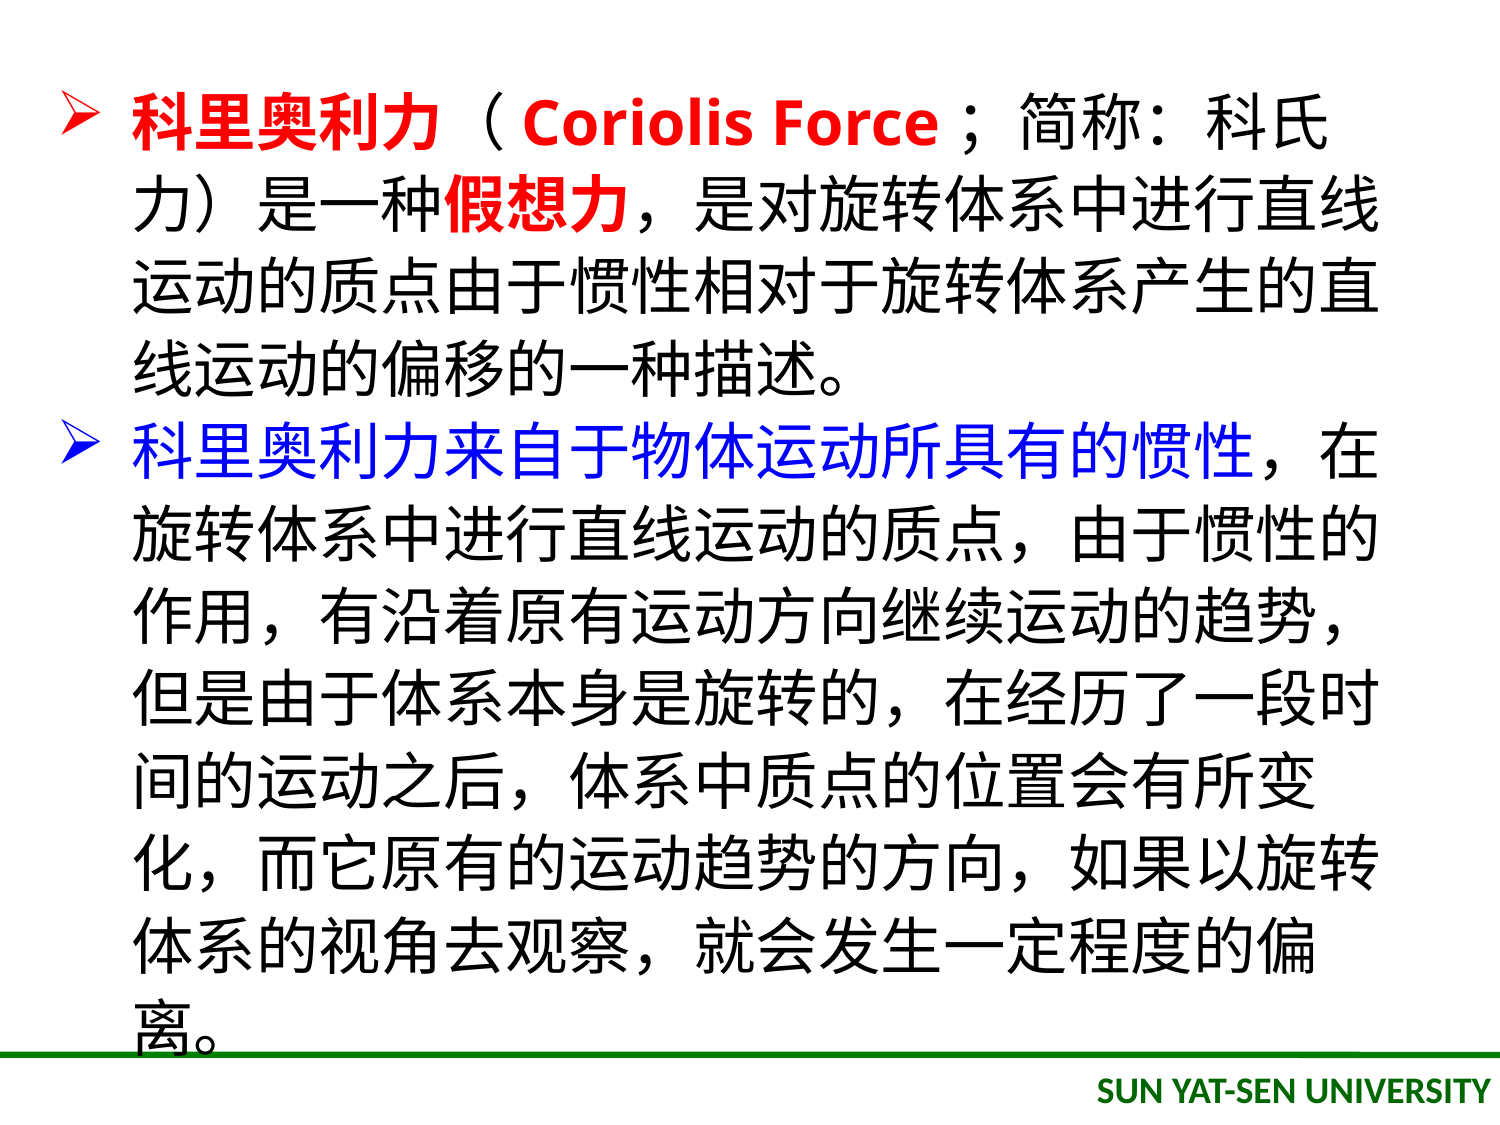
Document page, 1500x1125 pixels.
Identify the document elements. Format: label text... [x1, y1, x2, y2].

text_box 科里奥利力（Coriolis Force；简称：科氏力）是一种假想力，是对旋转体系中进行直线运动的质点由于惯性相对于旋转体系产生的直线运动的偏移的一种描述。 科里奥利力来自于物体运动所具有的惯性，在旋转体系中进行直线运动的质点，由于惯性的作用，有沿着原有运动方向继续运动的趋势，但是由于体系本身是旋转的，在经历了一段时间的运动之后，体系中质点的位置会有所变化，而它原有的运动趋势的方向，如果以旋转体系的视角去观察，就会发生一定程度的偏离。 [41, 67, 1447, 1072]
